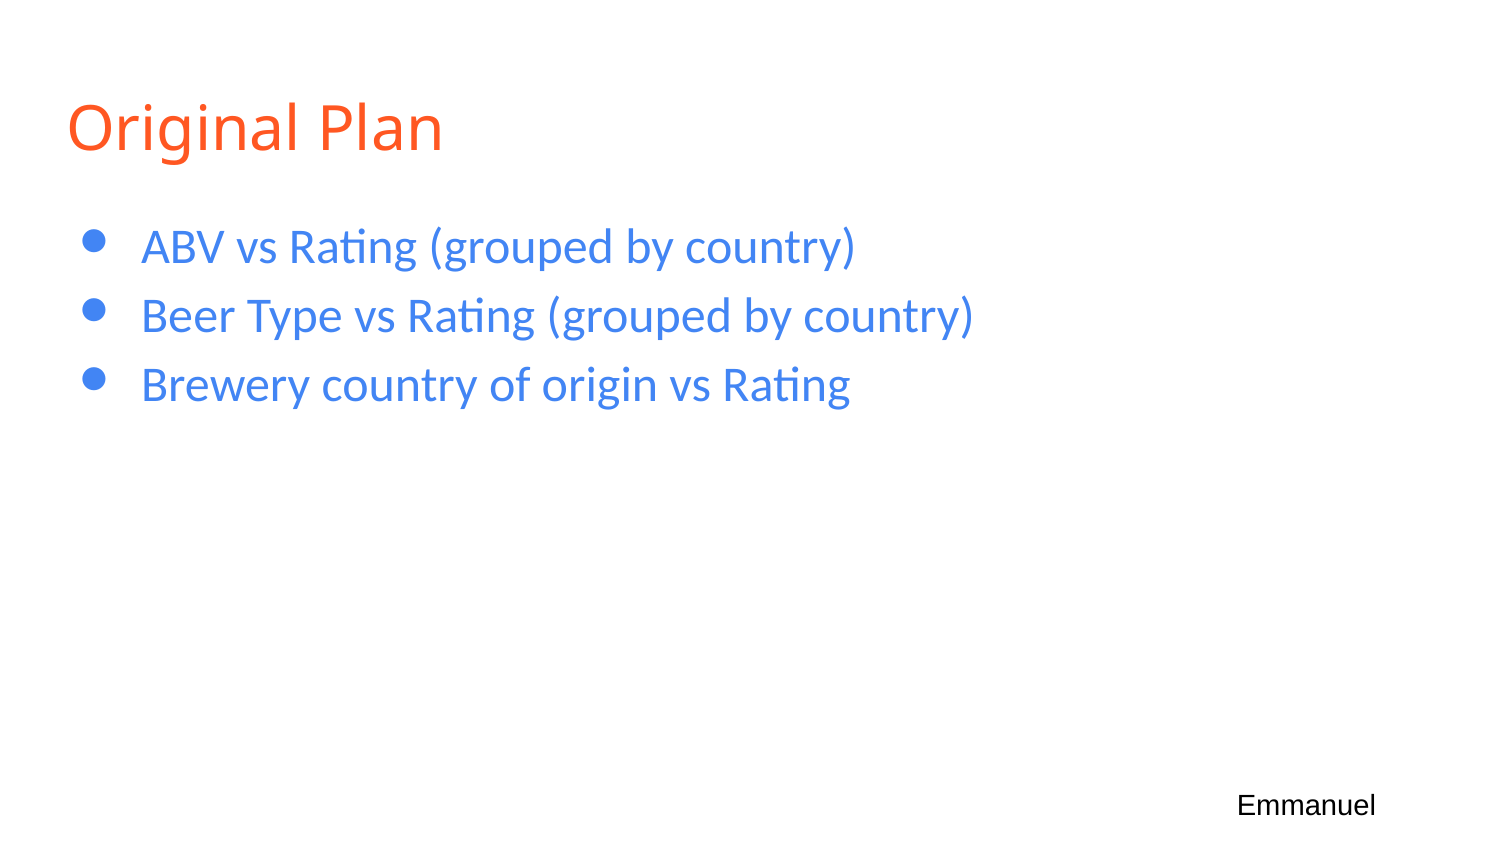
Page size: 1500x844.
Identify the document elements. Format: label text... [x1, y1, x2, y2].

text_box Emmanuel [1221, 771, 1423, 829]
list ABV vs Rating (grouped by country) Beer Type vs Rating (grouped by country) Brewery country of origin vs Rating [51, 189, 1449, 750]
title Original Plan [51, 72, 1449, 167]
